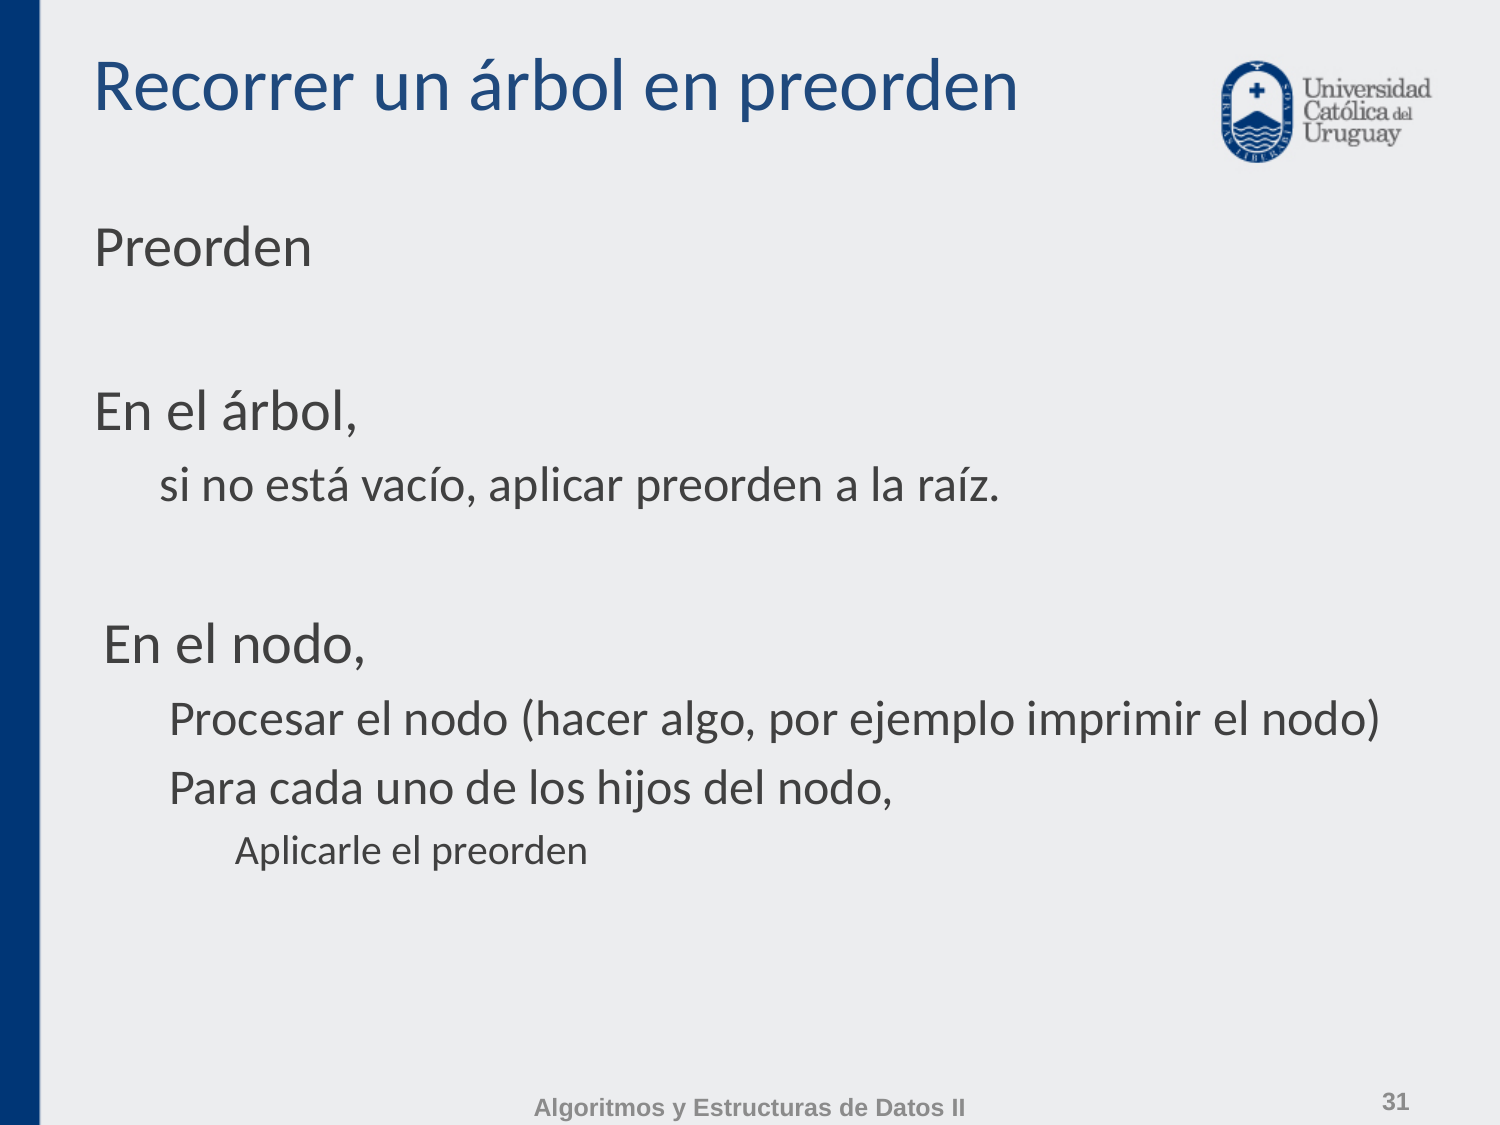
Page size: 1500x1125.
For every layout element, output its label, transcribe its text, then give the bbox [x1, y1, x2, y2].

picture [0, 0, 1500, 1125]
footer Algoritmos y Estructuras de Datos II [512, 1087, 988, 1125]
list Preorden En el árbol, si no está vacío, aplicar preorden a la raíz. En el nodo, Procesar el nodo (hacer algo, por ejemplo imprimir el nodo) Para cada uno de los hijos del nodo, Aplicarle el preorden [79, 200, 1430, 1021]
slide_number 31 [1074, 1074, 1425, 1125]
title Recorrer un árbol en preorden [78, 12, 1144, 133]
